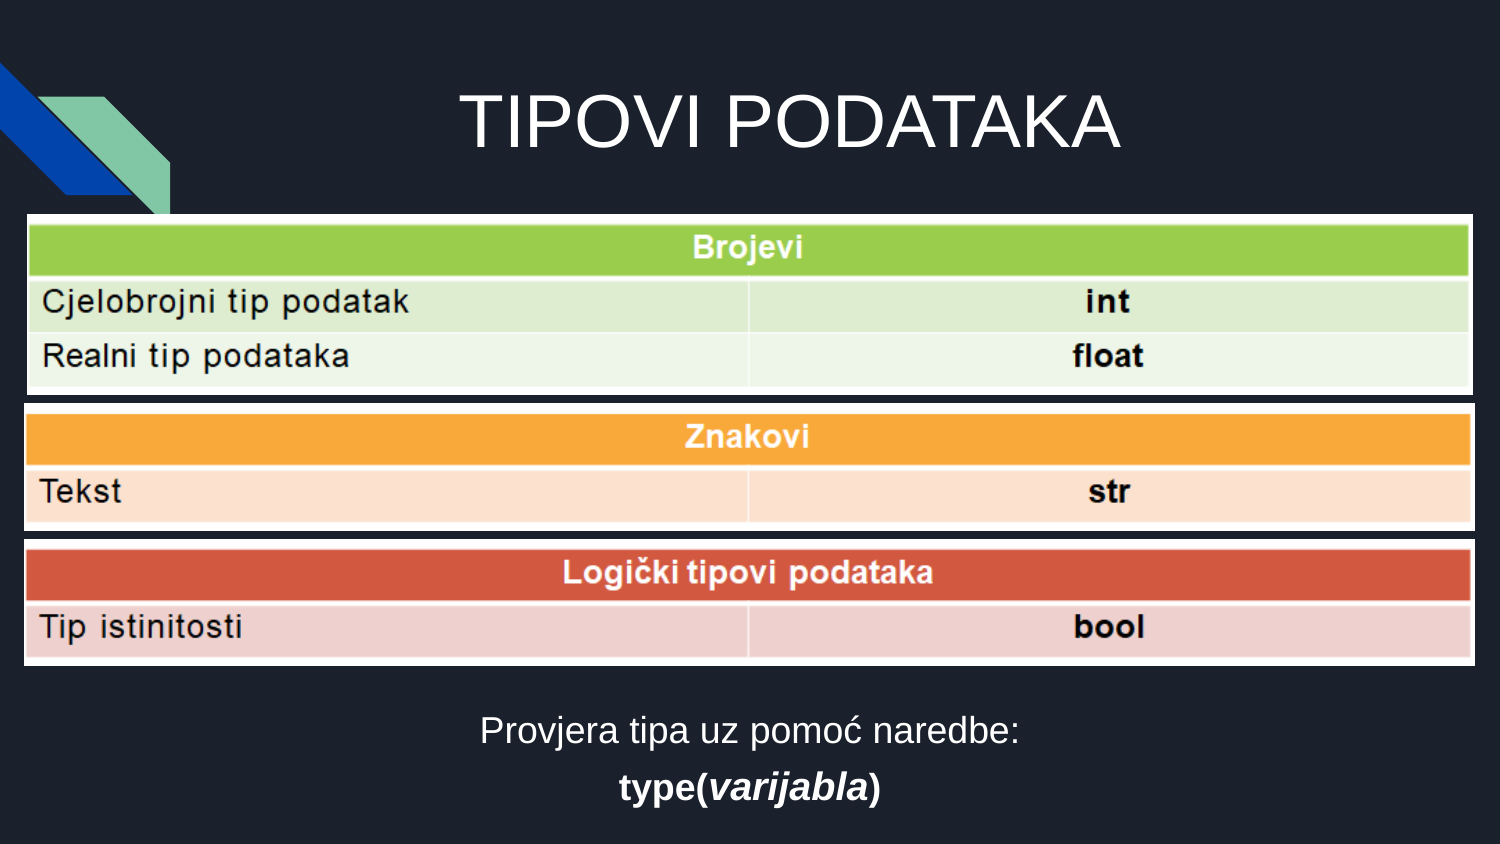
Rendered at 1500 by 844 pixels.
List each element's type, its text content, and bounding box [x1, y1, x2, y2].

title TIPOVI PODATAKA [212, 64, 1368, 212]
text_box Provjera tipa uz pomoć naredbe: type(varijabla) [416, 684, 1084, 823]
picture [24, 539, 1476, 667]
picture [27, 214, 1473, 395]
picture [24, 403, 1476, 531]
